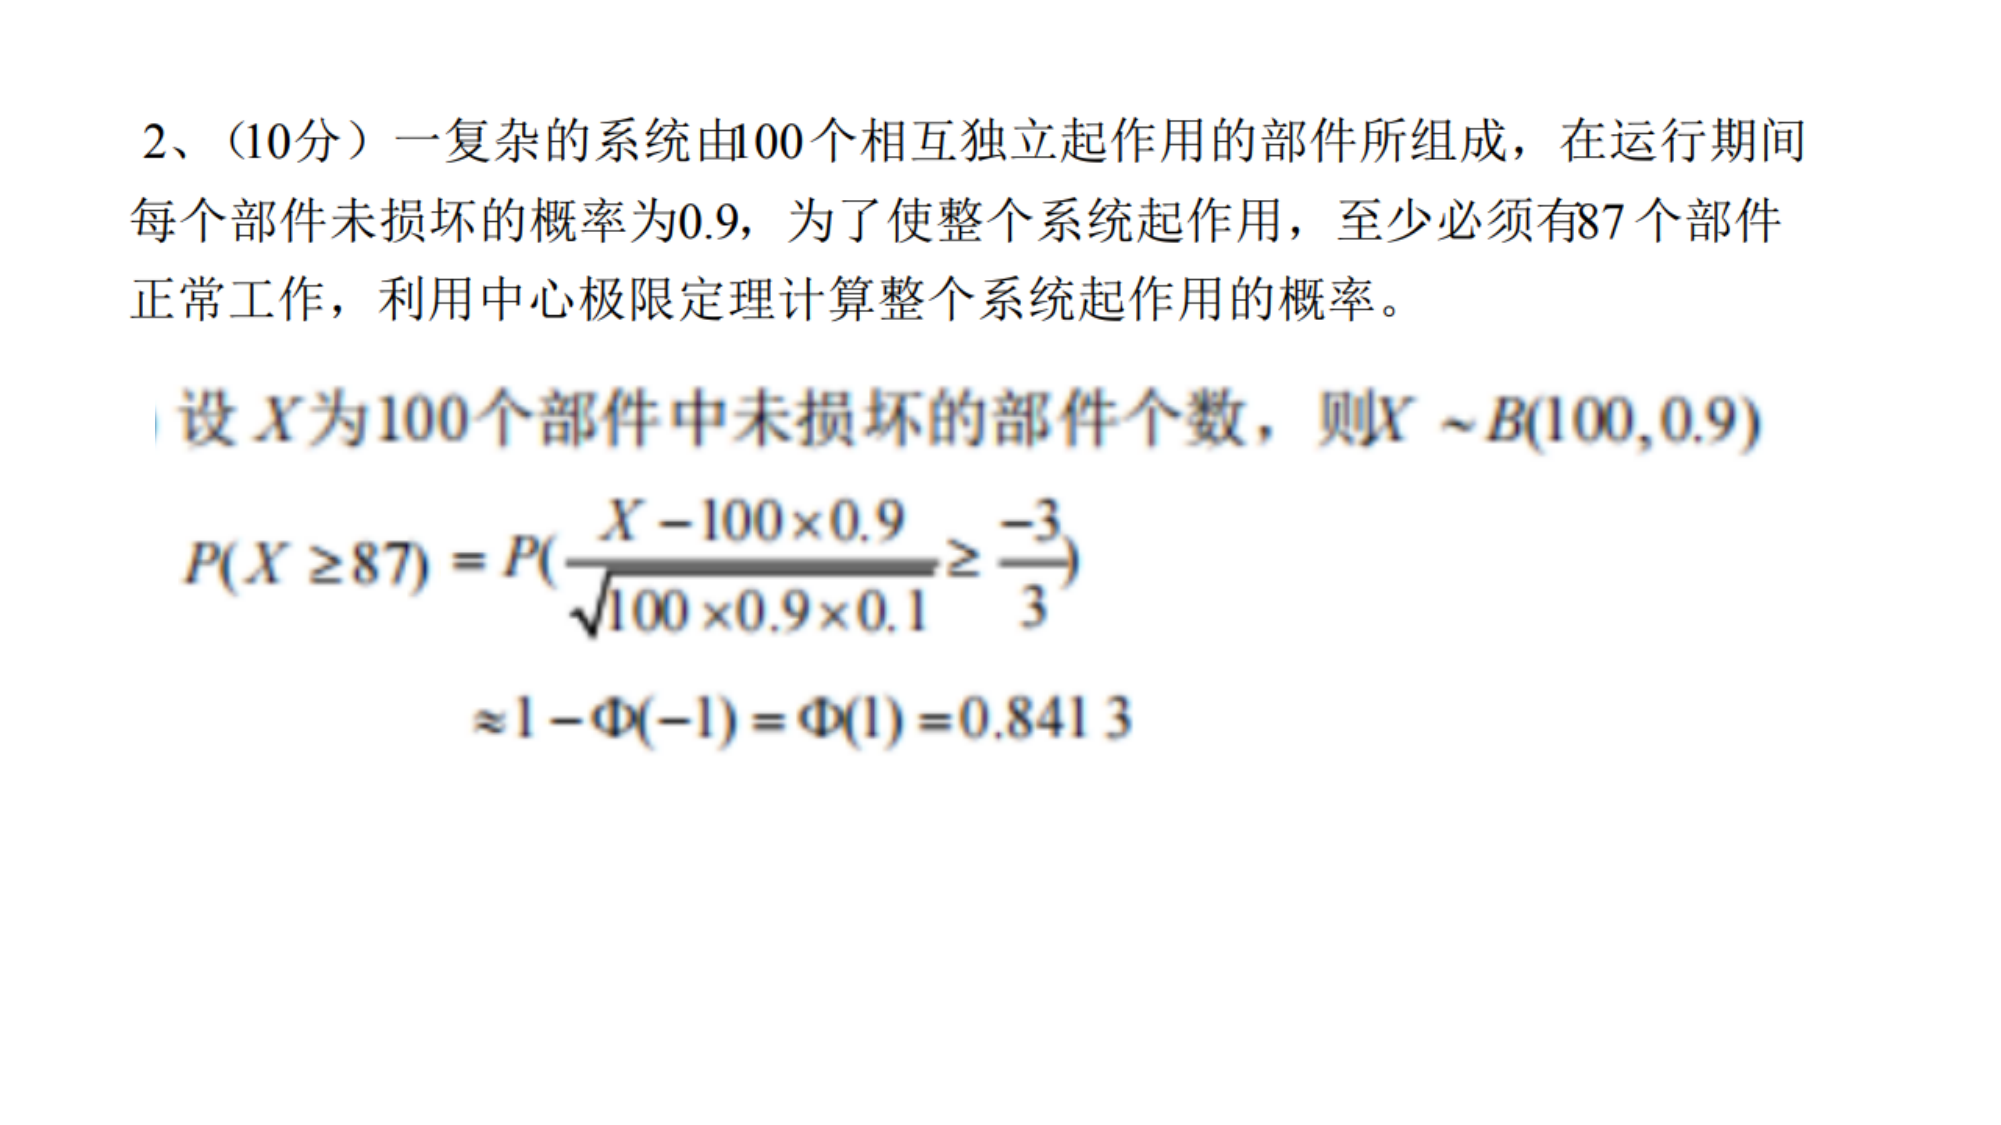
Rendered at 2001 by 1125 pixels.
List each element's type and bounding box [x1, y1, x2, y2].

picture [461, 671, 1164, 768]
picture [445, 485, 1106, 650]
picture [178, 500, 441, 626]
picture [106, 64, 1838, 478]
